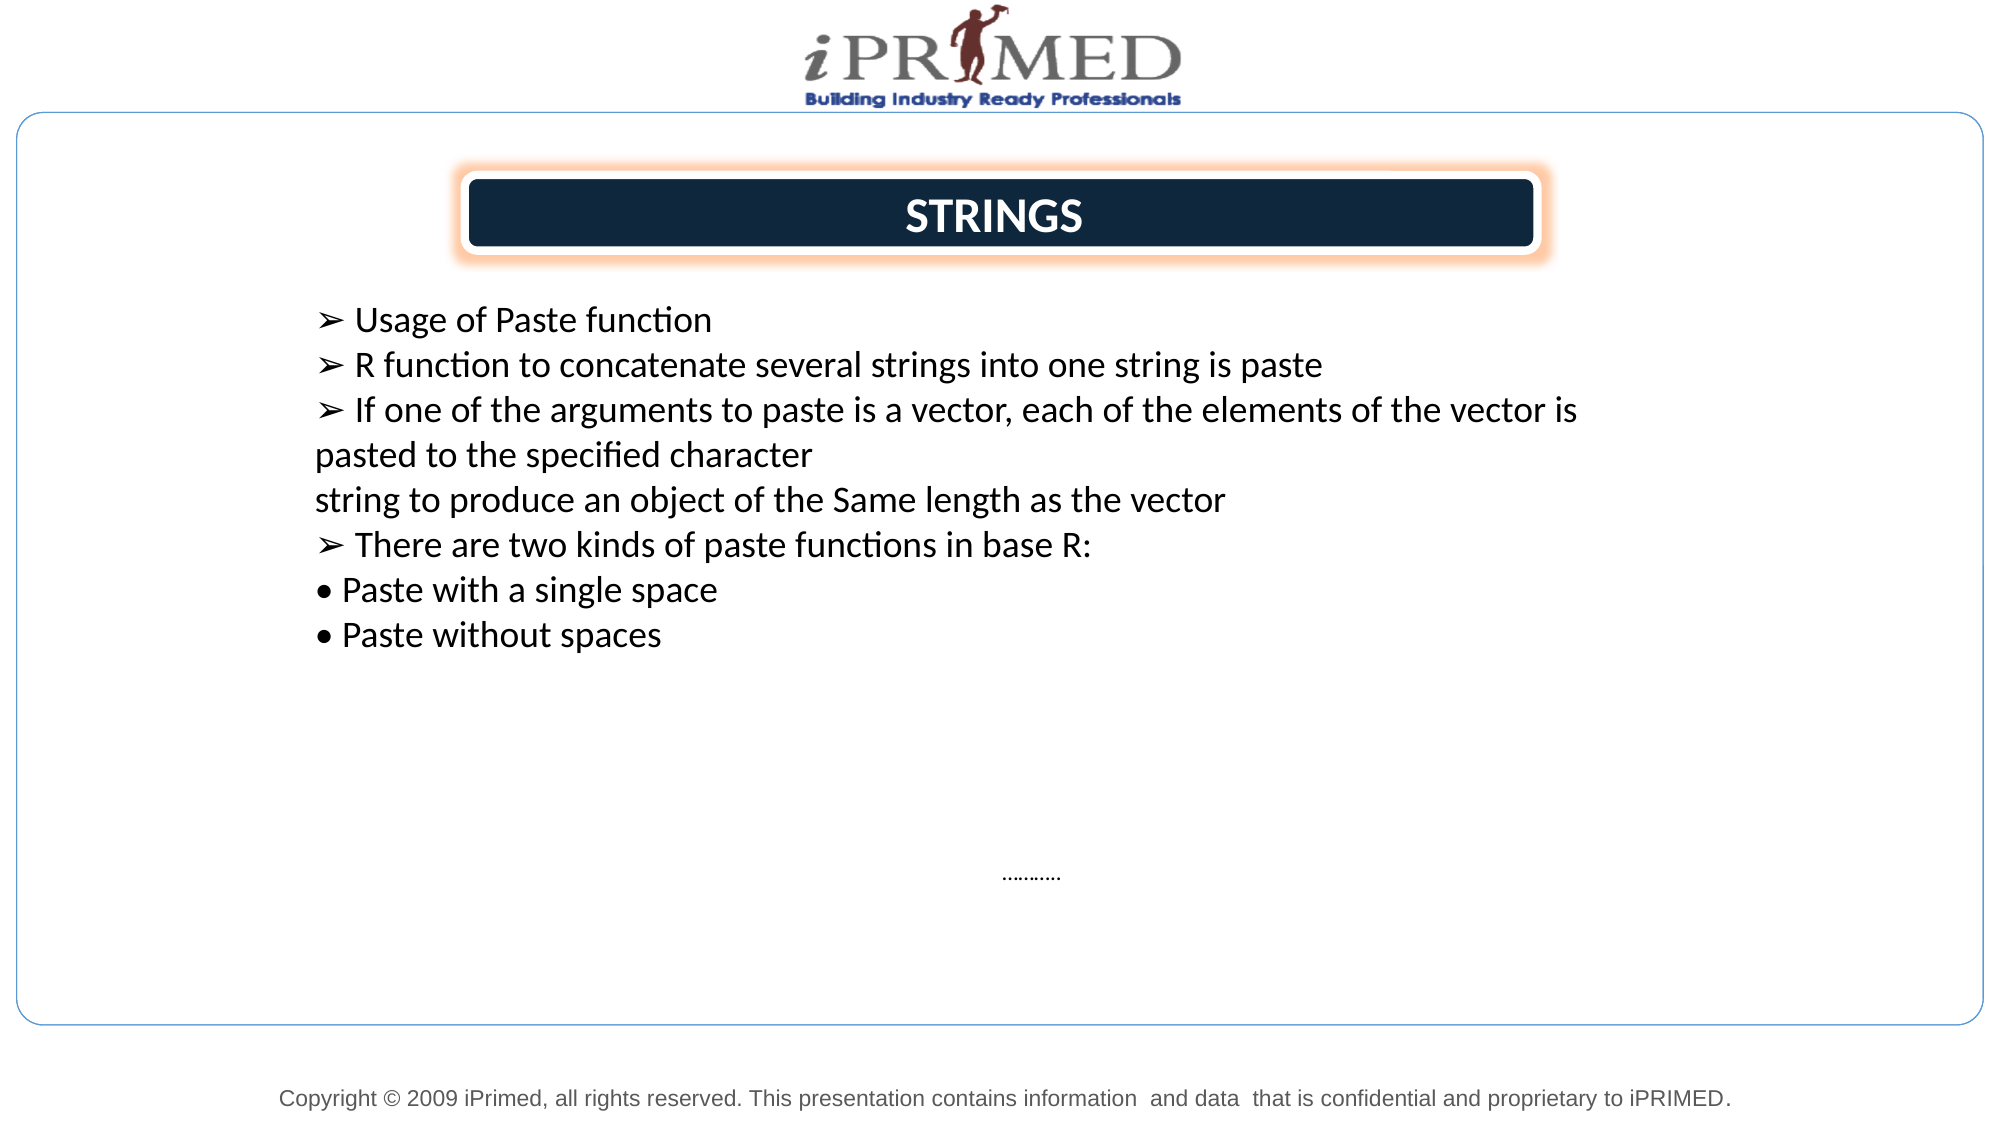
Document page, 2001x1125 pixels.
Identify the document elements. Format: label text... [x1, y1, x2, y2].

text_box STRINGS [525, 174, 1475, 250]
picture [783, 0, 1200, 111]
text_box [464, 174, 1538, 251]
text_box ……….. [987, 849, 1100, 893]
text_box ➢ Usage of Paste function ➢ R function to concatenate several strings into one string is paste ➢ If one of the arguments to paste is a vector, each of the elements of the vector is pasted to the specified character string to produce an object of the Same length as the vector ➢ There are two kinds of paste functions in base R: • Paste with a single space • Paste without spaces [300, 287, 1675, 833]
